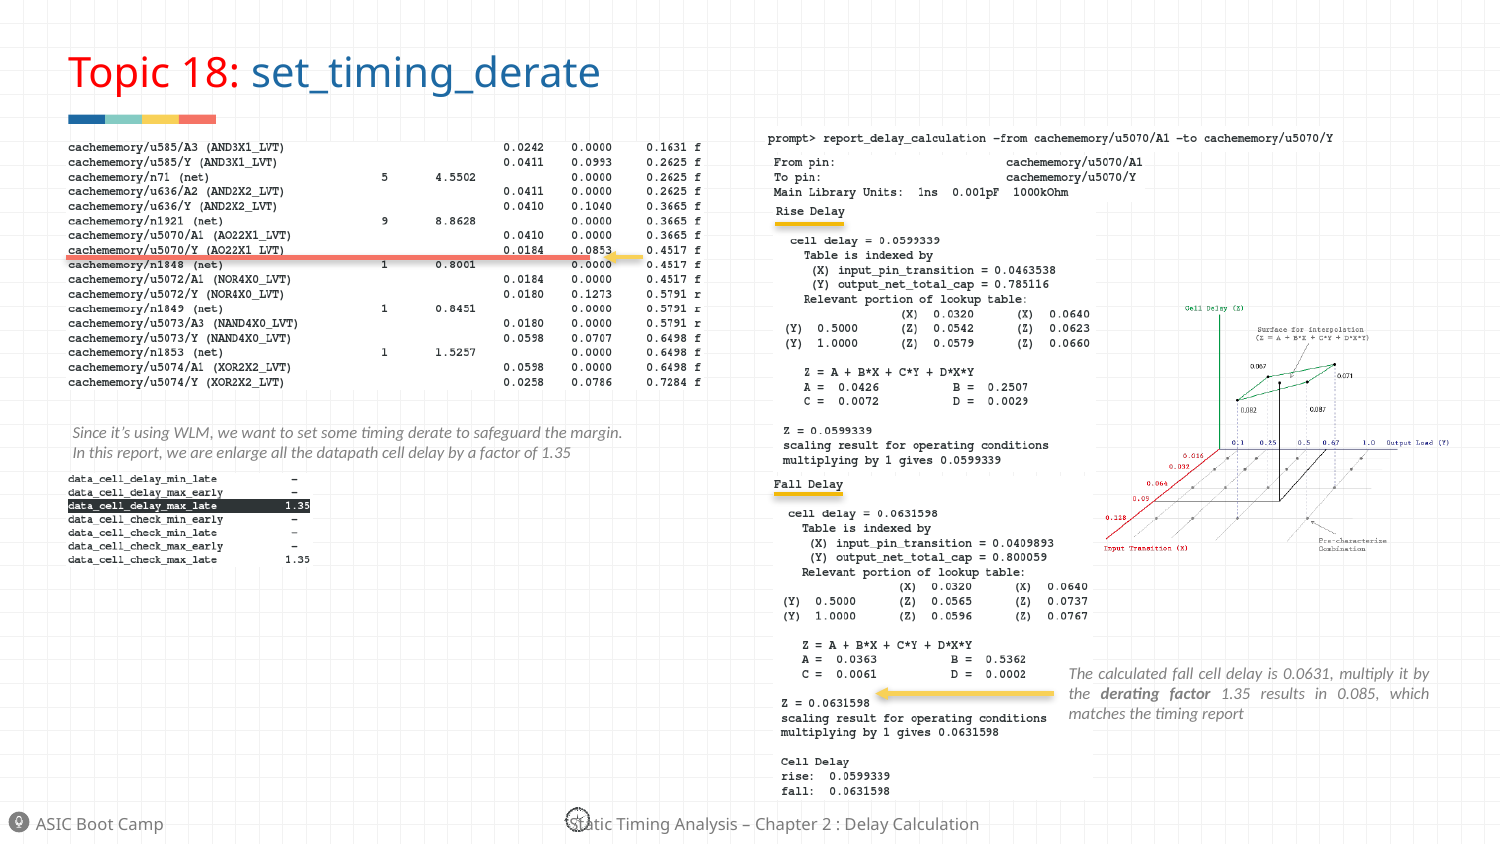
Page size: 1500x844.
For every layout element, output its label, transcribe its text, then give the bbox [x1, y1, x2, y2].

text_box Topic 18: set_timing_derate [68, 45, 987, 96]
picture [66, 473, 313, 567]
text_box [68, 114, 217, 125]
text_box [563, 805, 965, 842]
picture [772, 476, 1093, 800]
text_box The calculated fall cell delay is 0.0631, multiply it by the derating factor 1.35 results in 0.085, which matches the timing report [1097, 655, 1445, 731]
picture [773, 155, 1145, 472]
picture [66, 142, 705, 390]
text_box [8, 805, 266, 842]
text_box Since it’s using WLM, we want to set some timing derate to safeguard the margin. In this report, we are enlarge all the datapath cell delay by a factor of 1.35 [57, 414, 639, 470]
picture [765, 125, 1343, 152]
picture [1103, 304, 1450, 554]
